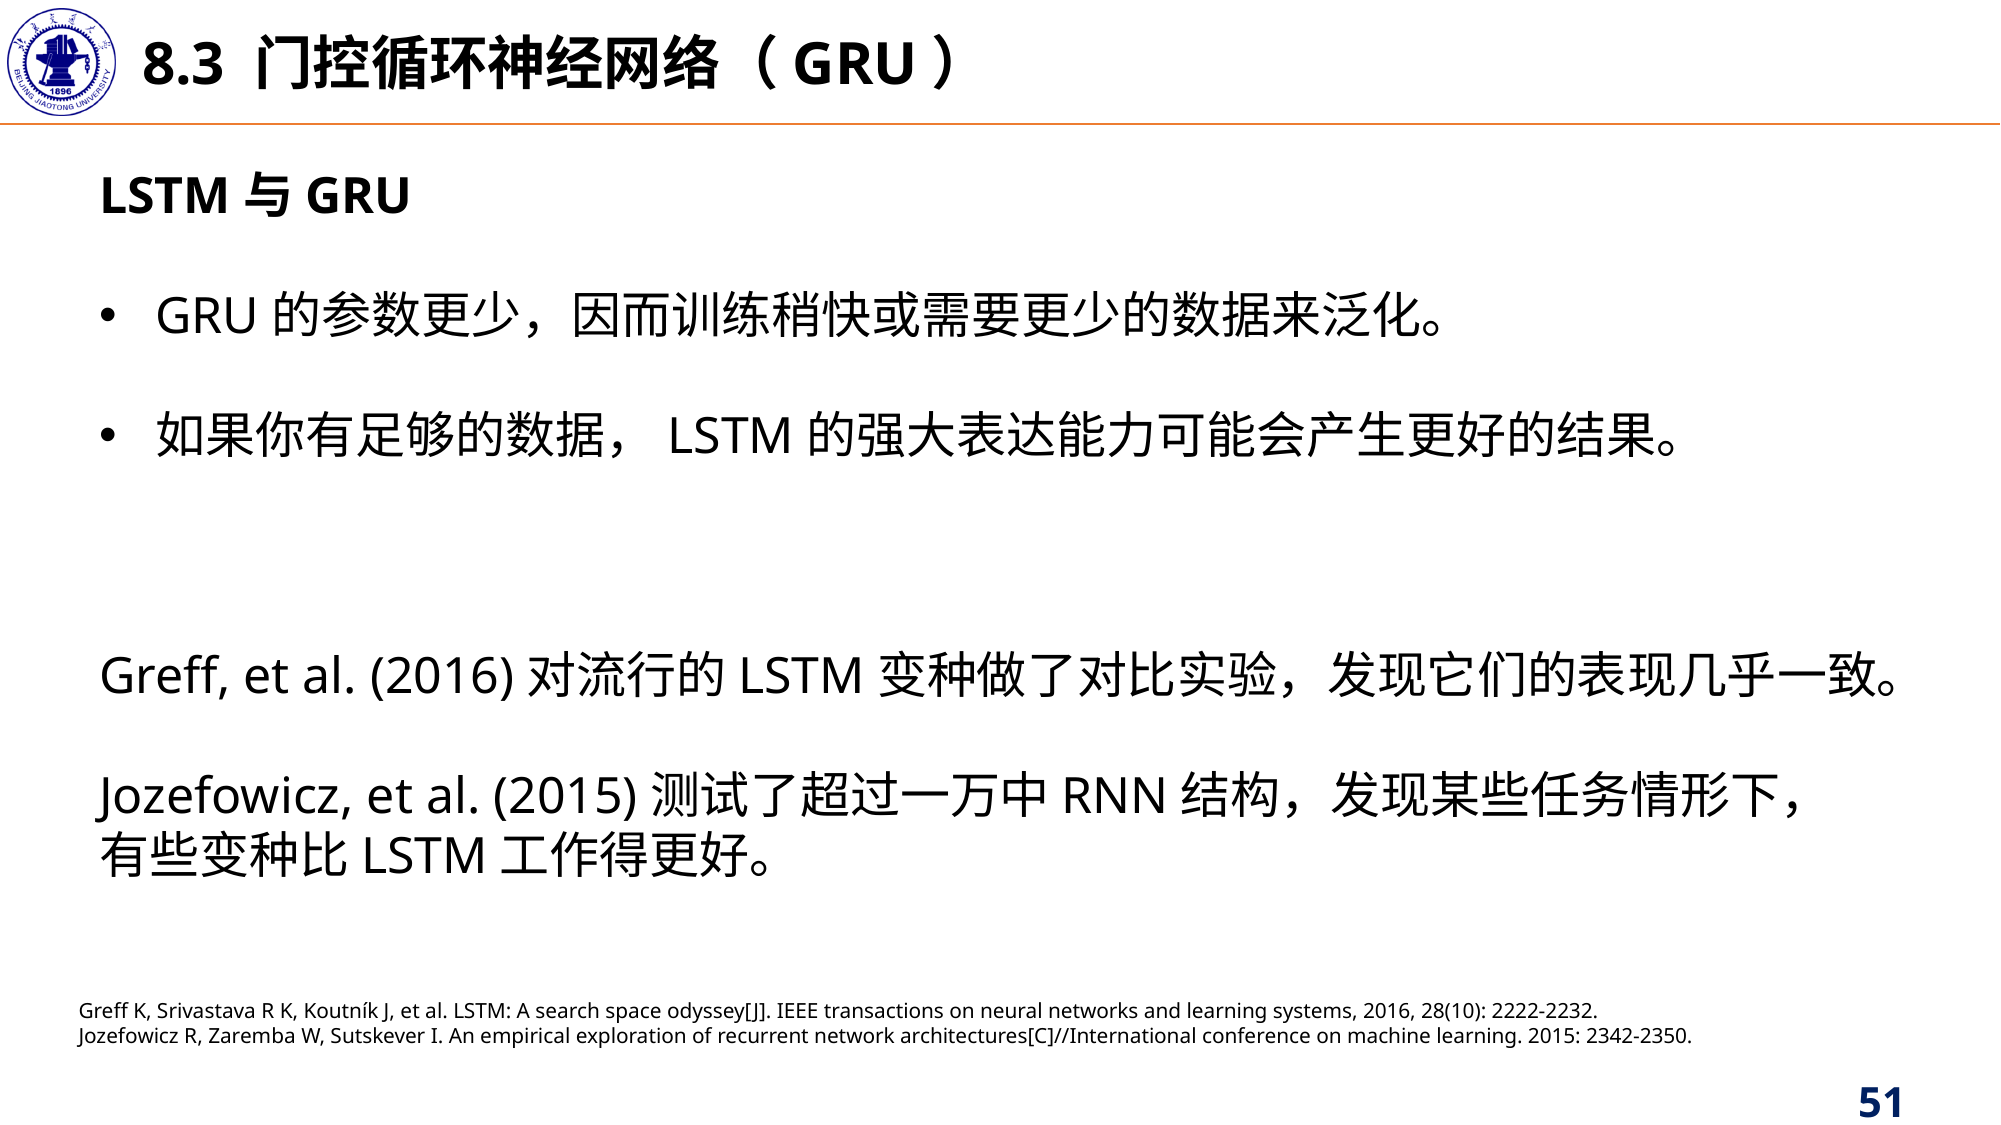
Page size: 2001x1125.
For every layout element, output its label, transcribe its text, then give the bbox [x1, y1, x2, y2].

text_box Greff K, Srivastava R K, Koutník J, et al. LSTM: A search space odyssey[J]. IEEE transactions on neural networks and learning systems, 2016, 28(10): 2222-2232. Jozefowicz R, Zaremba W, Sutskever I. An empirical exploration of recurrent network architectures[C]//International conference on machine learning. 2015: 2342-2350. [63, 989, 2000, 1055]
text_box 8.3 门控循环神经网络（GRU） [127, 19, 1958, 175]
picture [7, 8, 116, 116]
text_box LSTM与GRU GRU的参数更少，因而训练稍快或需要更少的数据来泛化。 如果你有足够的数据，LSTM的强大表达能力可能会产生更好的结果。 Greff, et al. (2016)对流行的LSTM变种做了对比实验，发现它们的表现几乎一致。 Jozefowicz, et al. (2015)测试了超过一万中RNN结构，发现某些任务情形下，有些变种比LSTM工作得更好。 [84, 156, 1894, 952]
